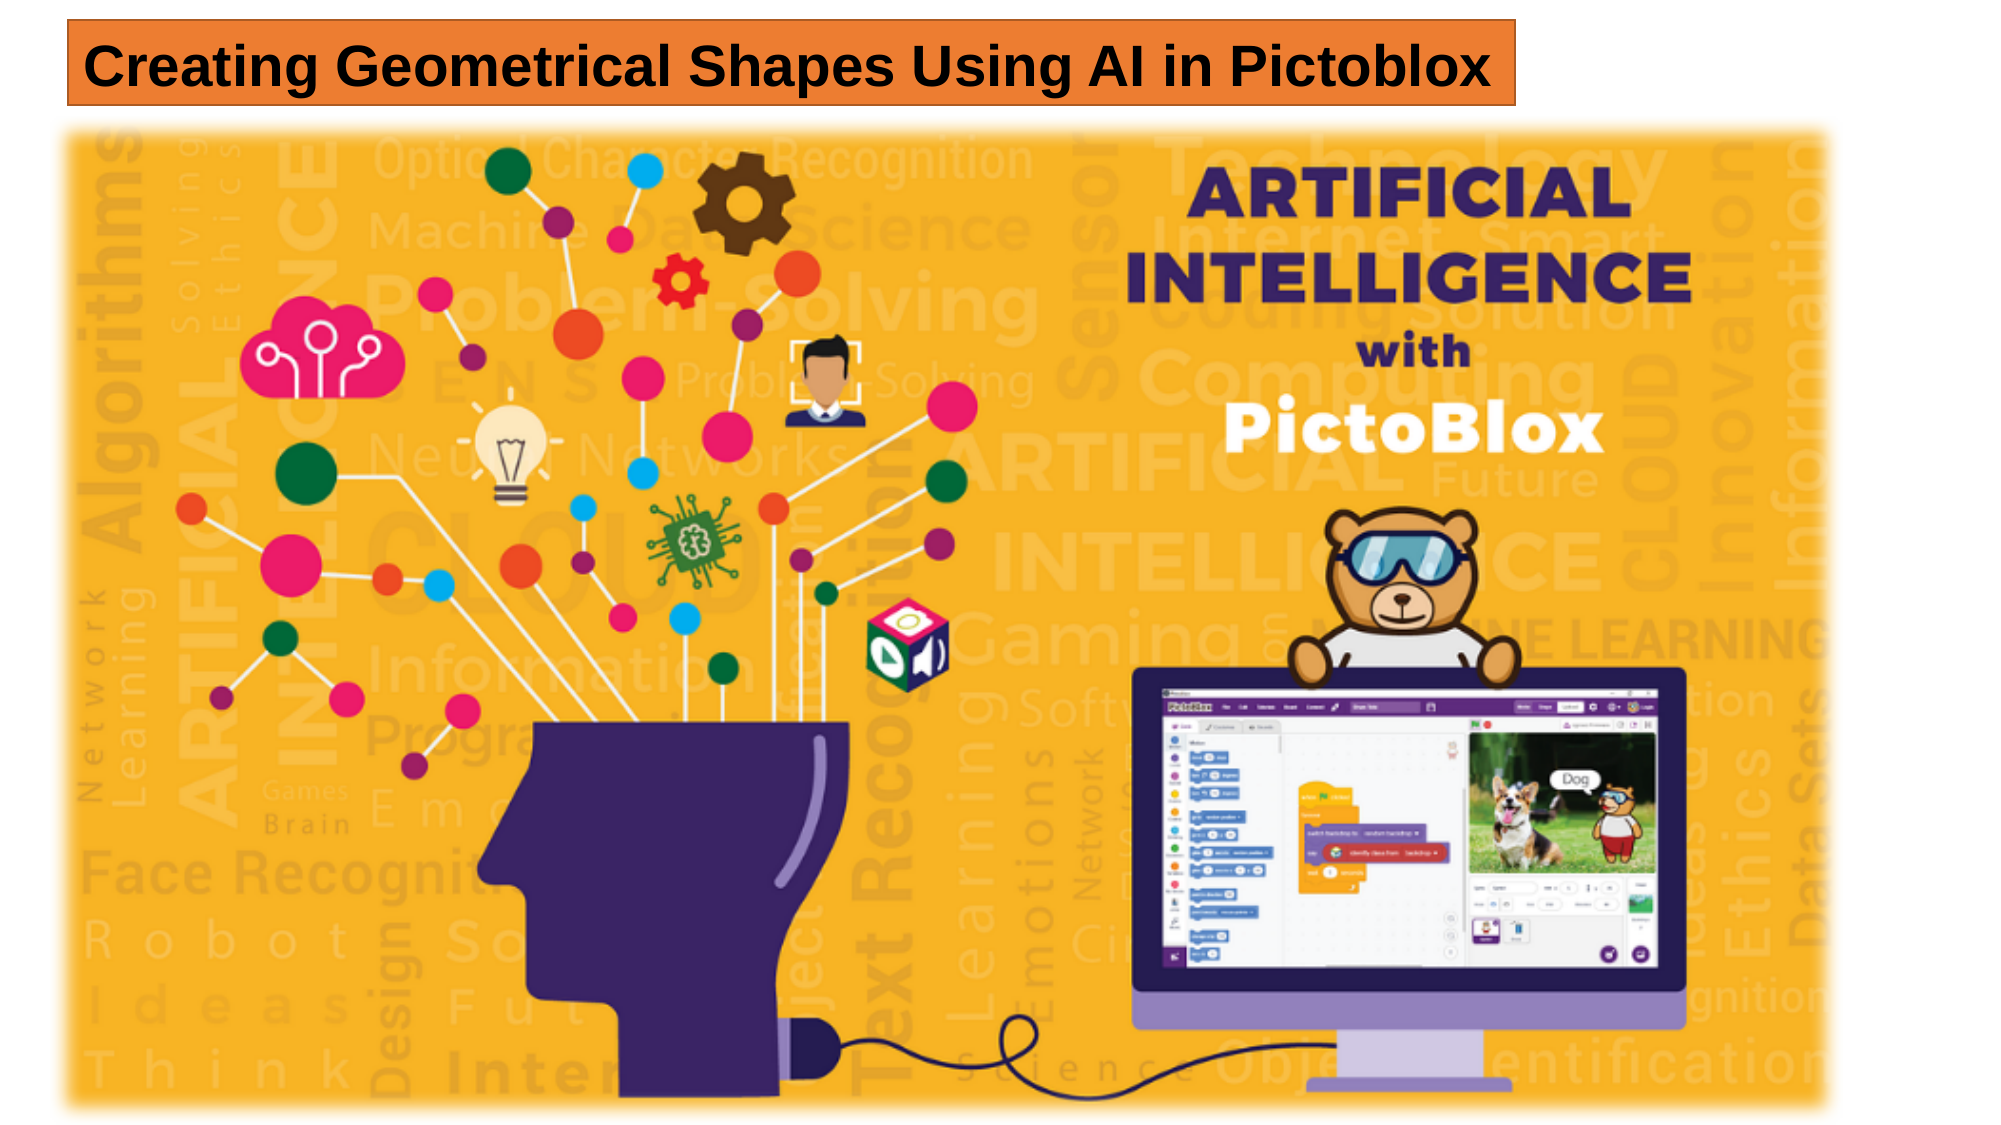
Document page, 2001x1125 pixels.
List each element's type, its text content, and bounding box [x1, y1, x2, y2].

text_box Creating Geometrical Shapes Using AI in Pictoblox [68, 20, 1515, 106]
picture [50, 116, 1843, 1125]
